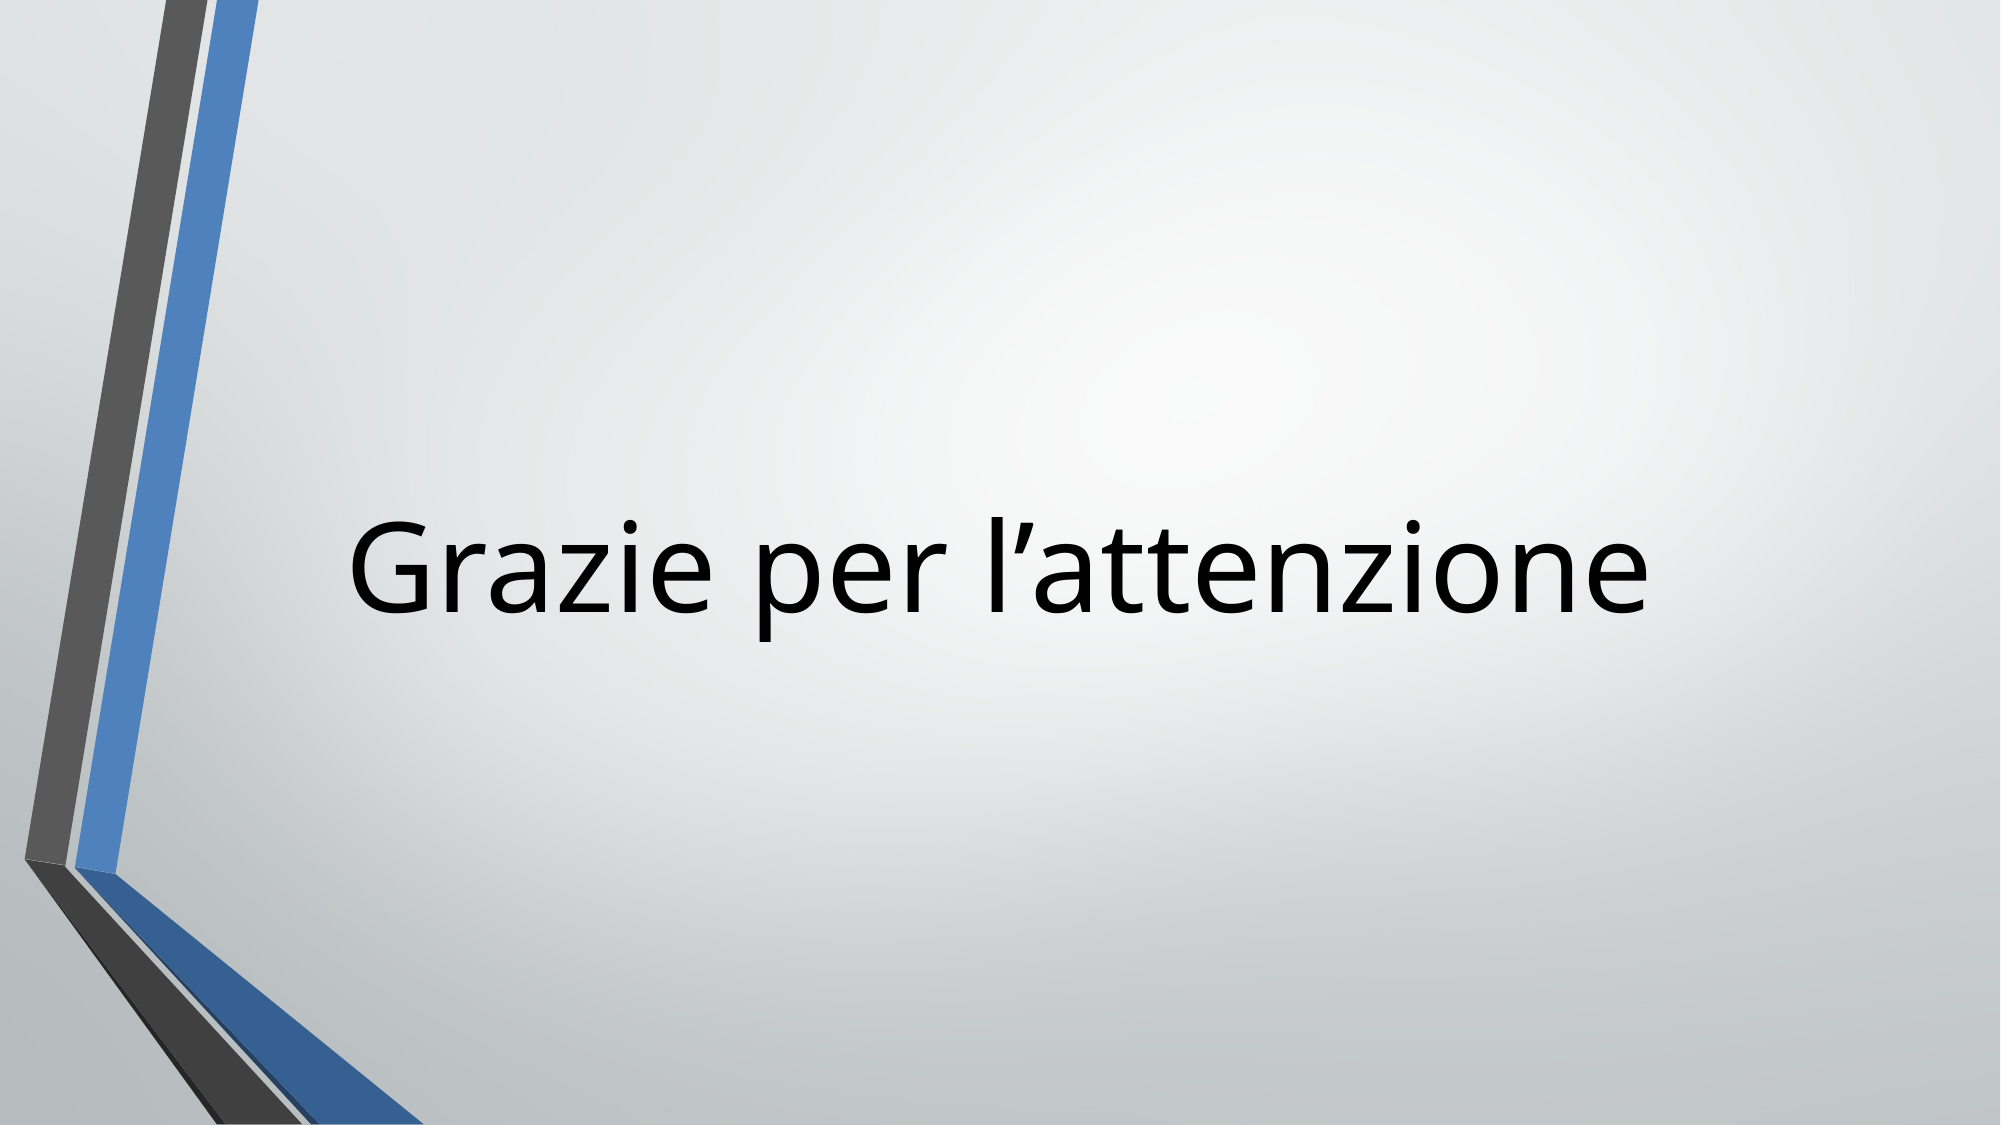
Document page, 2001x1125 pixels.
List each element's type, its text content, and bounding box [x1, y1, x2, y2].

text_box Grazie per l’attenzione [0, 0, 2000, 1125]
